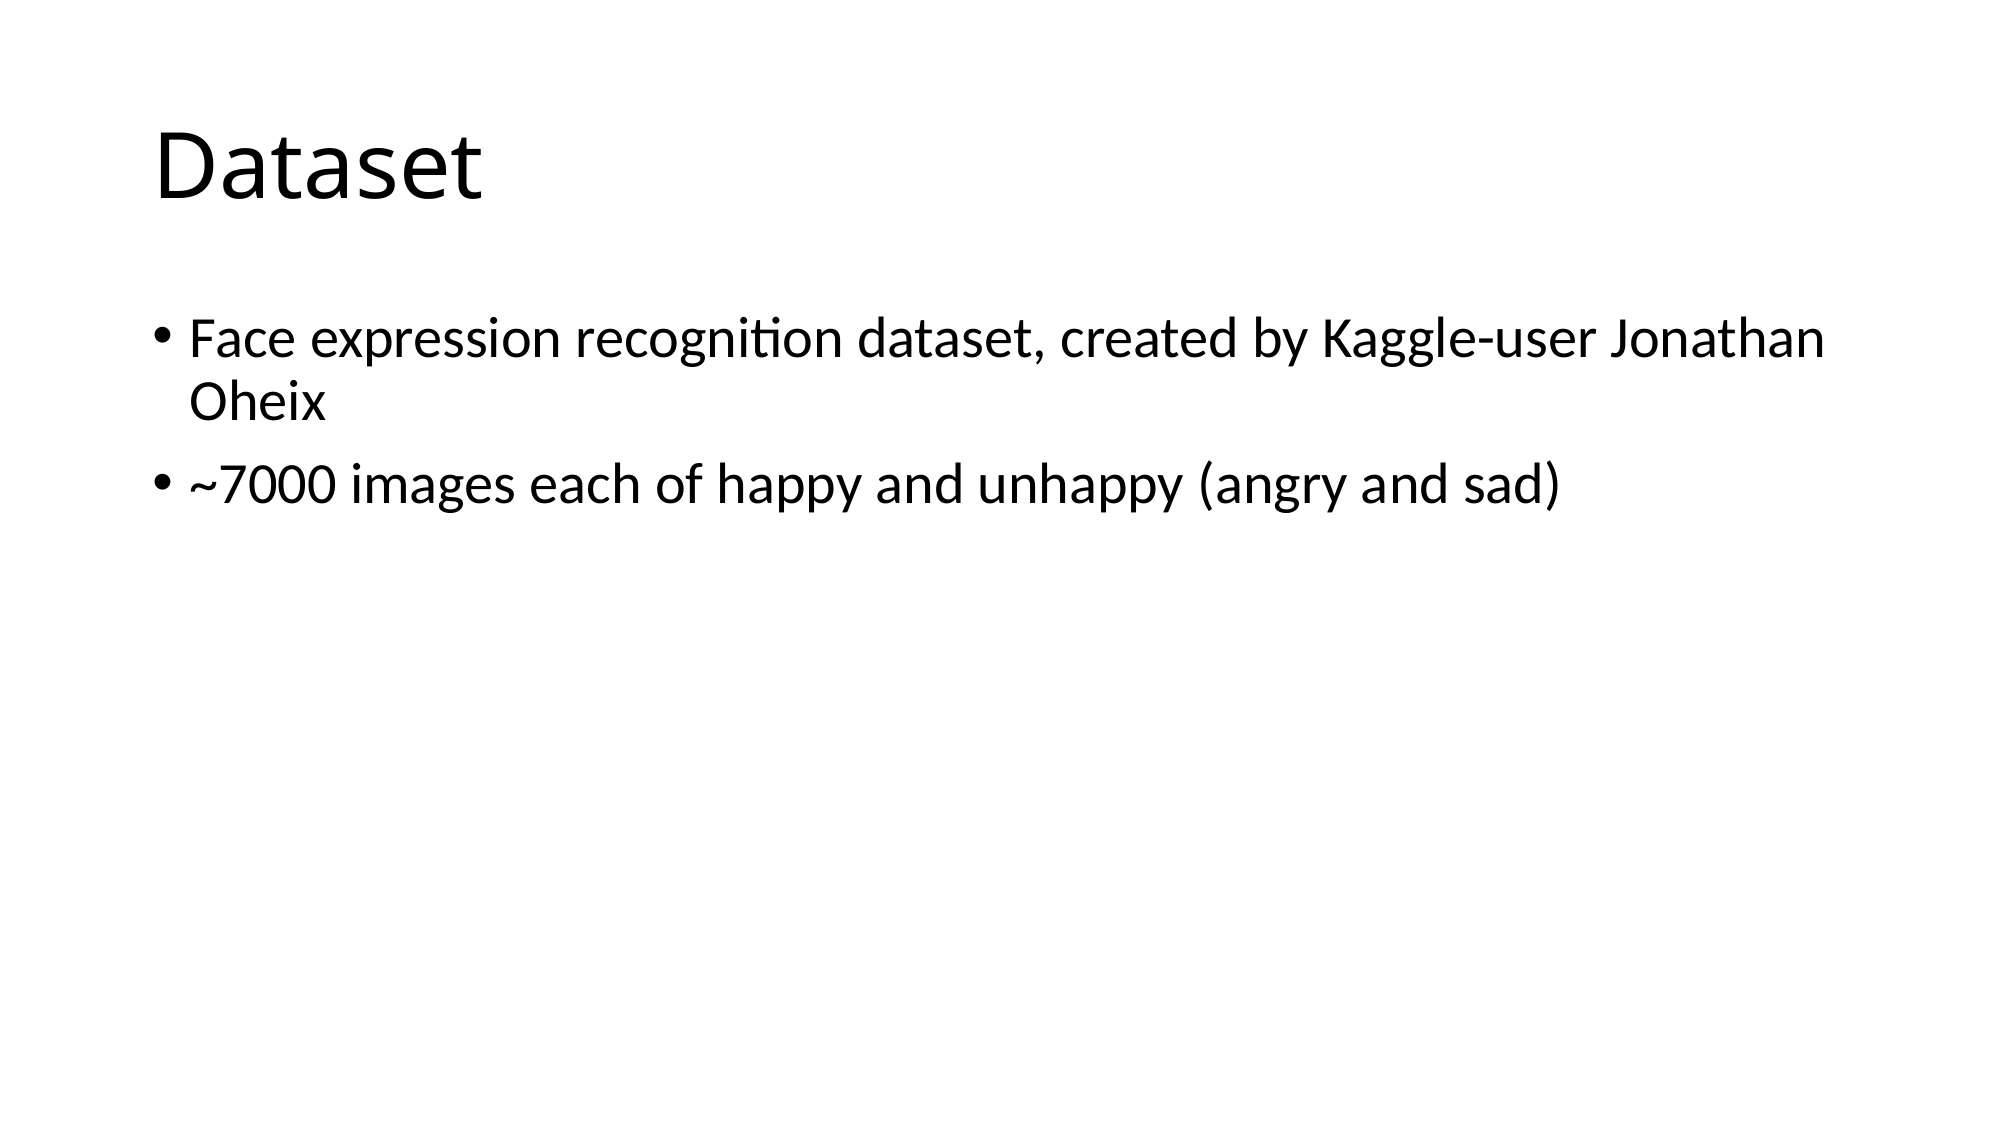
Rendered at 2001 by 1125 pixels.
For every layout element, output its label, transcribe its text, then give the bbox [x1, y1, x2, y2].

title Dataset [137, 59, 1863, 278]
list Face expression recognition dataset, created by Kaggle-user Jonathan Oheix ~7000 images each of happy and unhappy (angry and sad) [137, 299, 1863, 1014]
